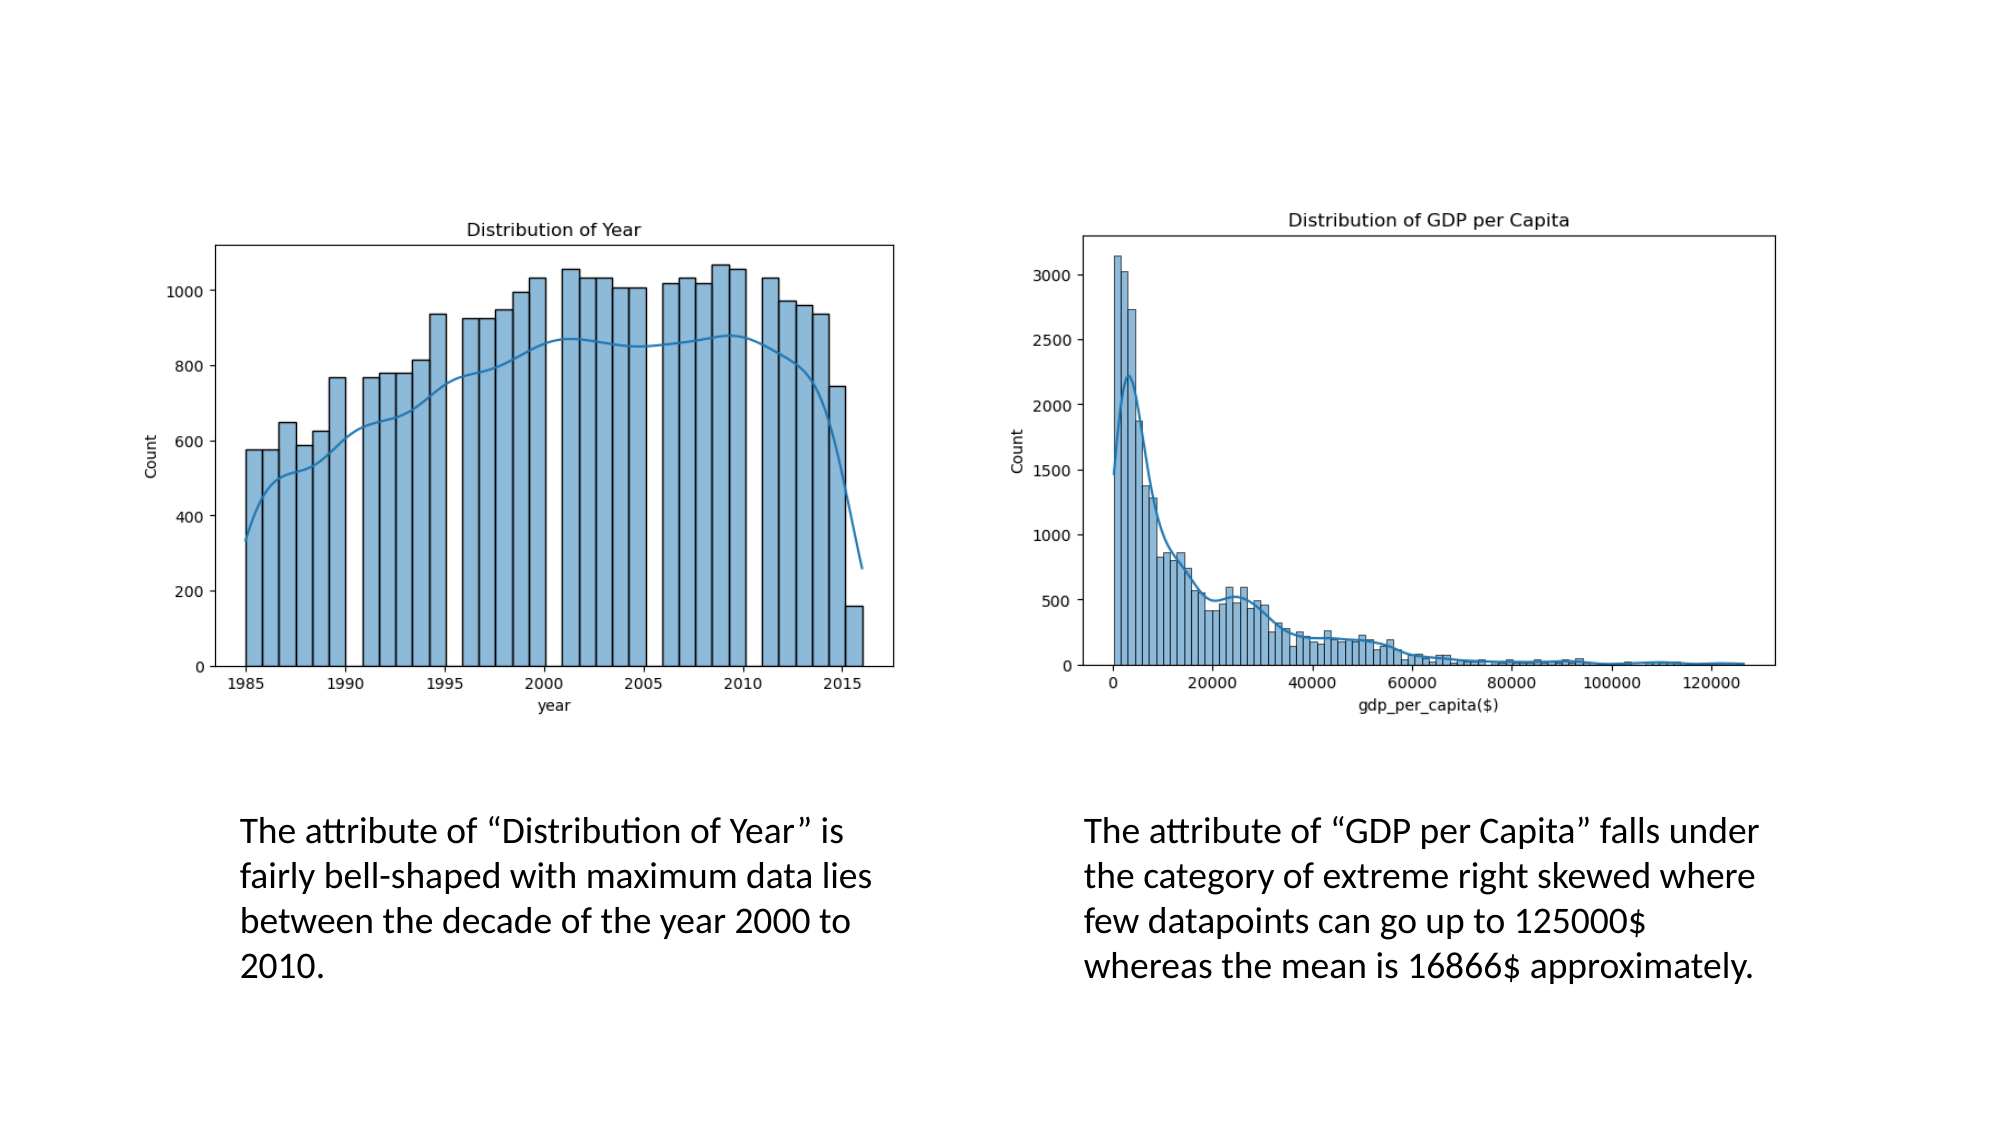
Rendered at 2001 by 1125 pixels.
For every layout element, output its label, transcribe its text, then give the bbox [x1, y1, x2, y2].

text_box The attribute of “GDP per Capita” falls under the category of extreme right skewed where few datapoints can go up to 125000$ whereas the mean is 16866$ approximately. [1068, 798, 1796, 994]
picture [999, 201, 1785, 724]
text_box The attribute of “Distribution of Year” is fairly bell-shaped with maximum data lies between the decade of the year 2000 to 2010. [224, 798, 903, 994]
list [133, 212, 903, 724]
